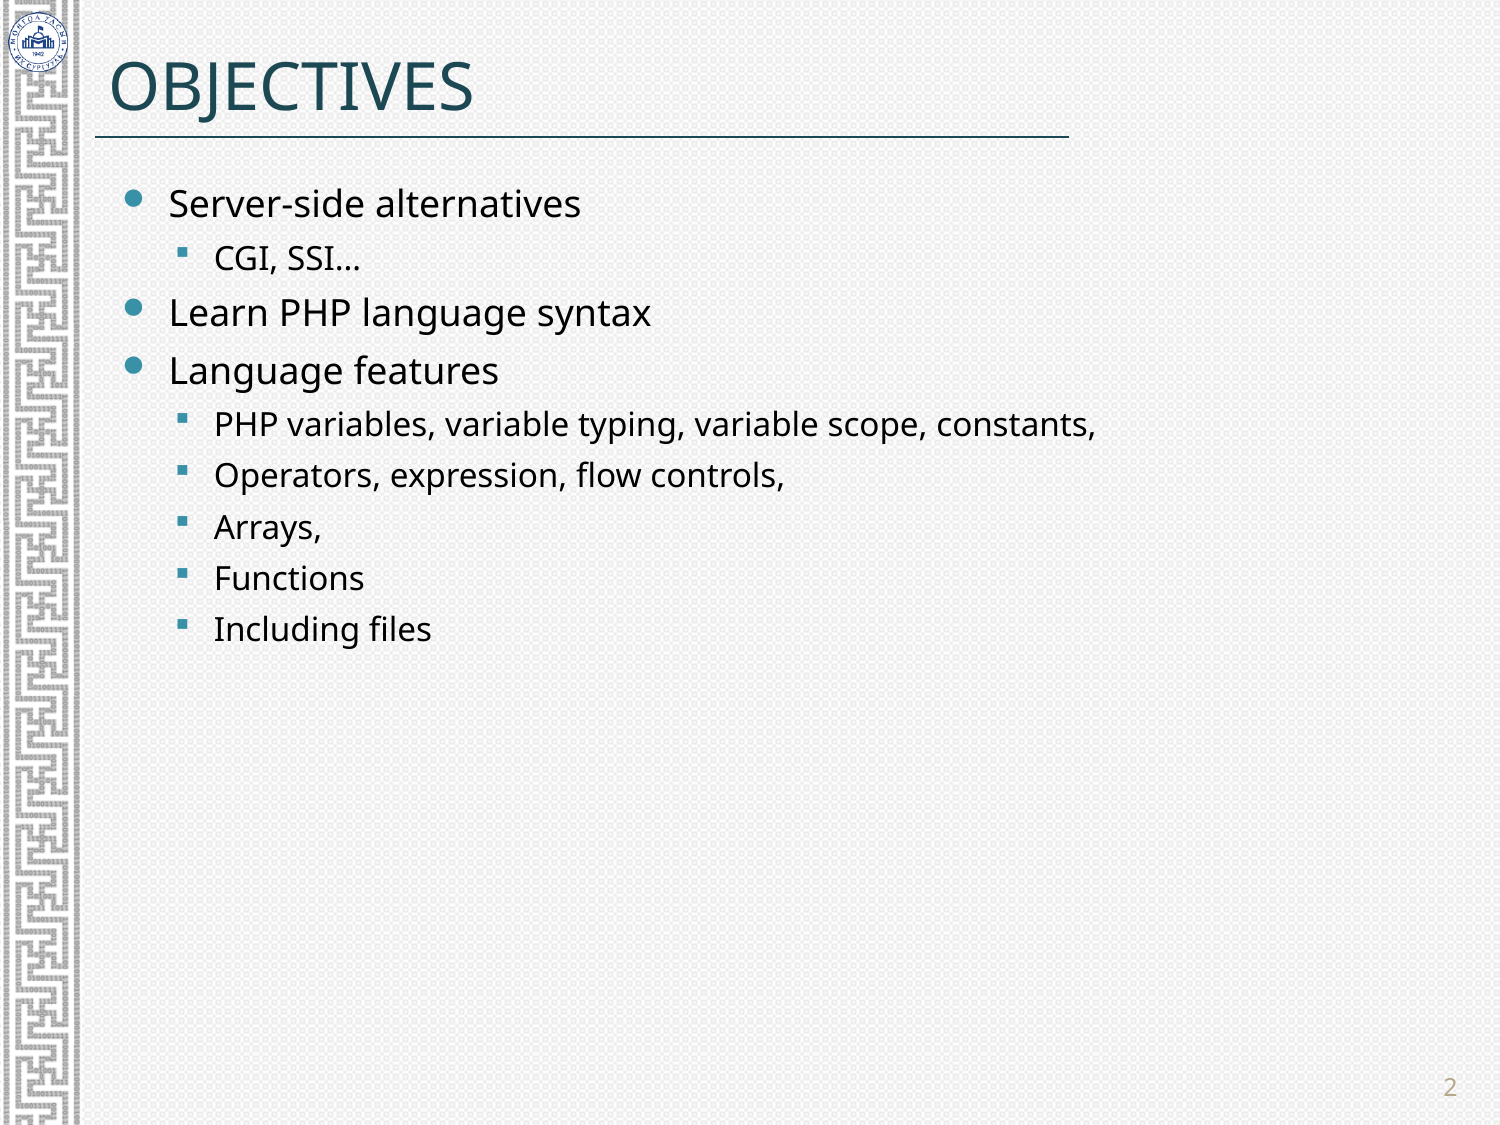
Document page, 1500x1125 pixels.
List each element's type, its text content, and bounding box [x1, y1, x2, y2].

picture [1, 0, 82, 1125]
title Objectives [93, 41, 1477, 126]
list Server-side alternatives CGI, SSI… Learn PHP language syntax Language features PHP variables, variable typing, variable scope, constants, Operators, expression, flow controls, Arrays, Functions Including files [93, 172, 1477, 1055]
slide_number 2 [1413, 1066, 1488, 1113]
